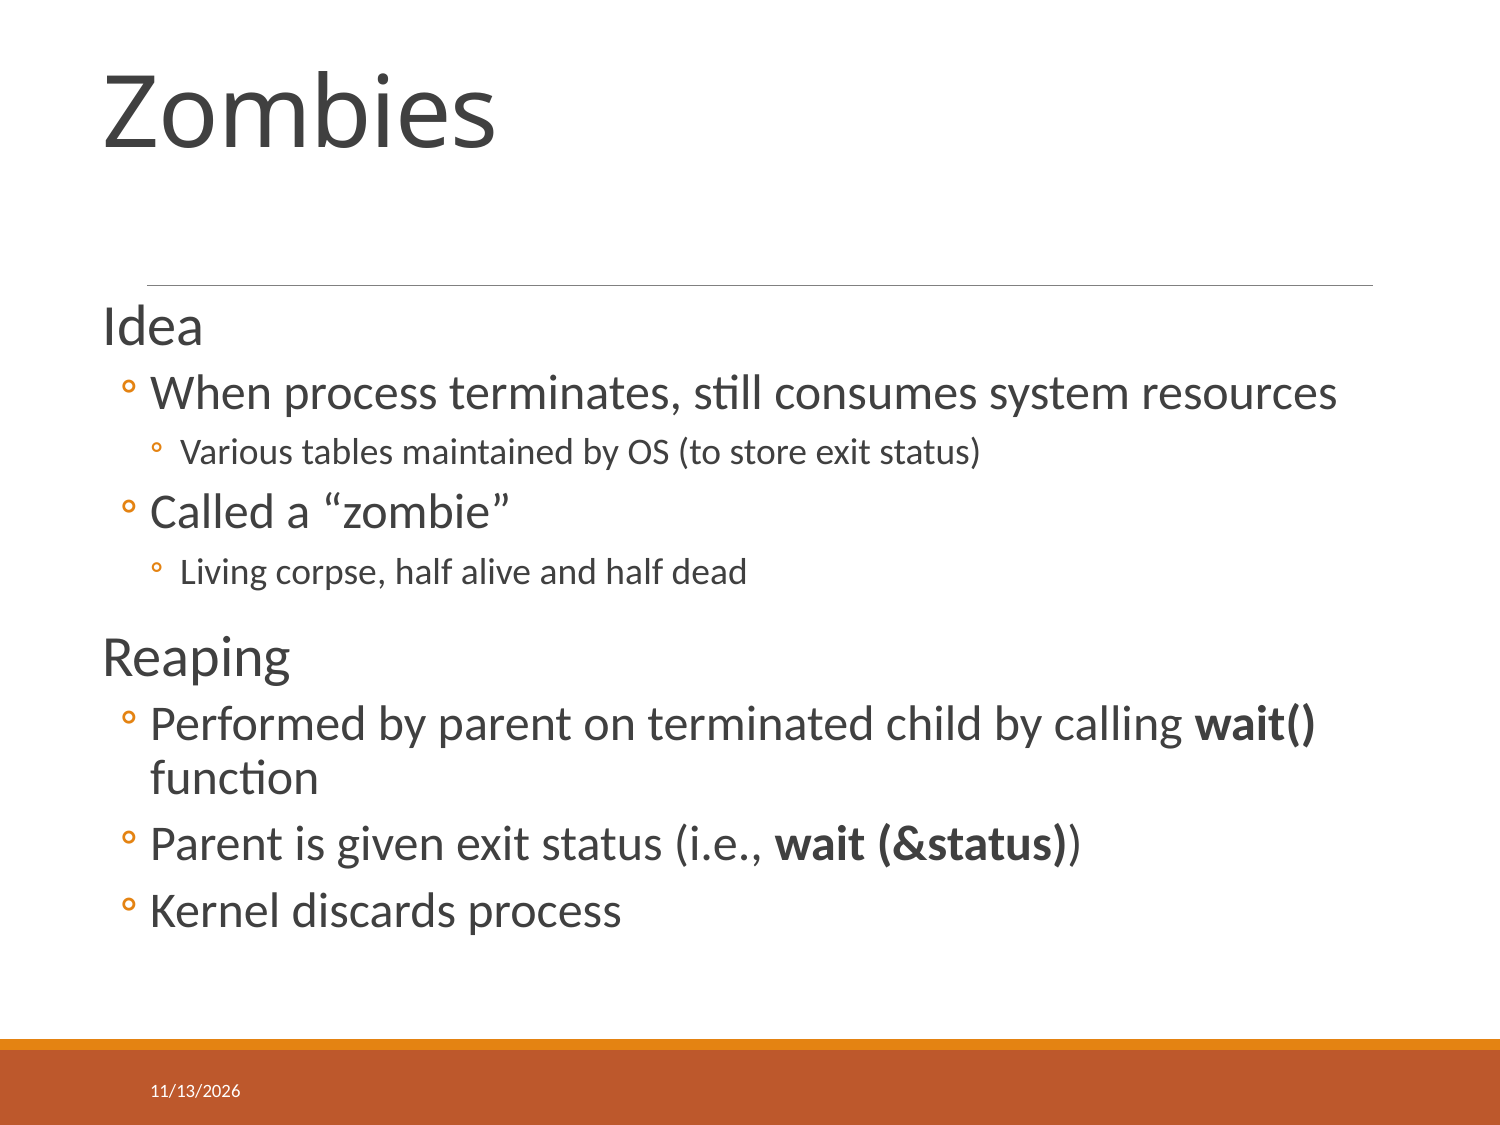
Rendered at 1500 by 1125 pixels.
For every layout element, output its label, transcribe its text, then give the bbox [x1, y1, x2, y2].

list Idea When process terminates, still consumes system resources Various tables maintained by OS (to store exit status) Called a “zombie” Living corpse, half alive and half dead Reaping Performed by parent on terminated child by calling wait() function Parent is given exit status (i.e., wait (&status)) Kernel discards process [87, 287, 1450, 1058]
title Zombies [87, 37, 665, 175]
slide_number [135, 1059, 440, 1120]
